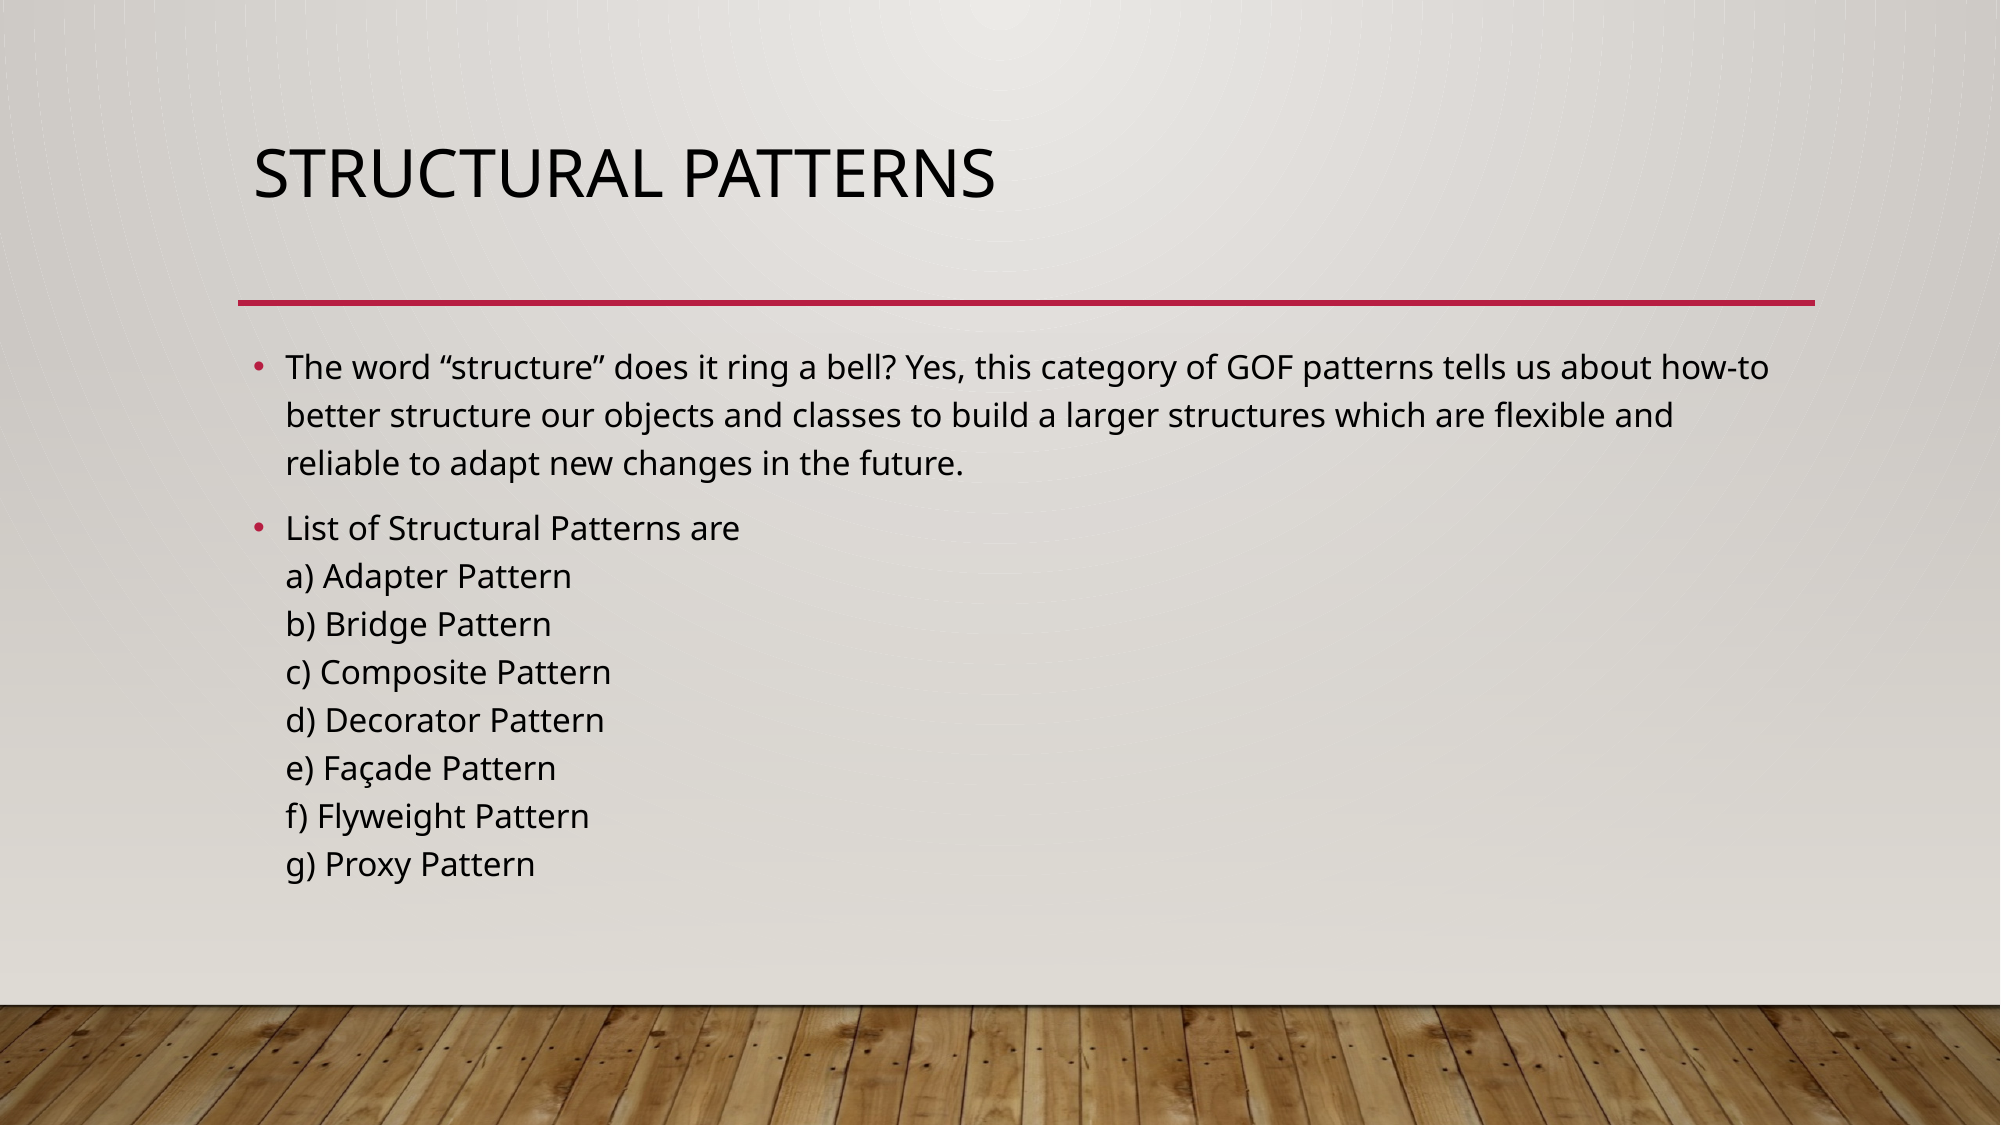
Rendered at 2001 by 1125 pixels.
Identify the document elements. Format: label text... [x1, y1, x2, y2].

picture [0, 1005, 2000, 1125]
title Structural Patterns [238, 131, 1814, 305]
list The word “structure” does it ring a bell? Yes, this category of GOF patterns tells us about how-to better structure our objects and classes to build a larger structures which are flexible and reliable to adapt new changes in the future. List of Structural Patterns are a) Adapter Pattern b) Bridge Pattern c) Composite Pattern d) Decorator Pattern e) Façade Pattern f) Flyweight Pattern g) Proxy Pattern [238, 330, 1814, 897]
